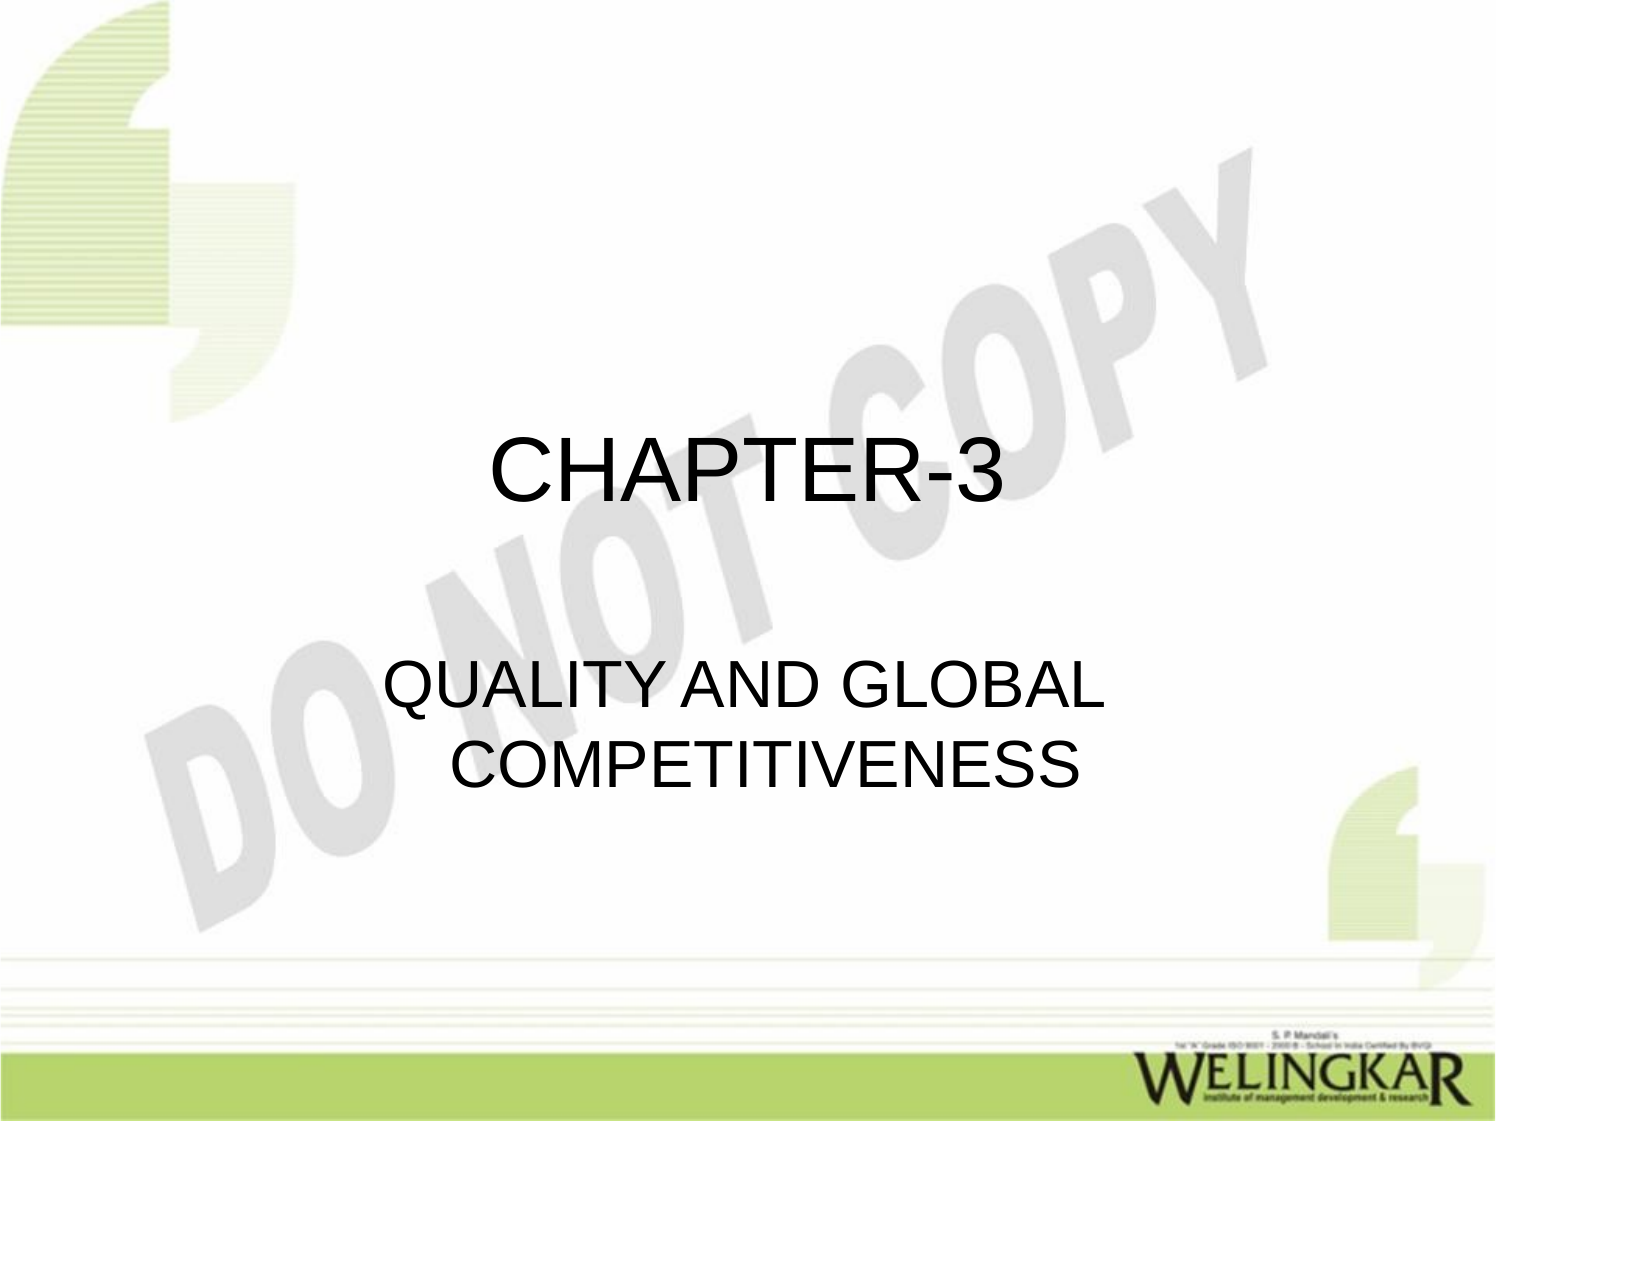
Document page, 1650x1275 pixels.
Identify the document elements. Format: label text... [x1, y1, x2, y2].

subtitle QUALITY AND GLOBAL COMPETITIVENESS [380, 639, 1115, 1275]
picture [0, 0, 1496, 1121]
text_box CHAPTER-3 [485, 408, 1010, 521]
